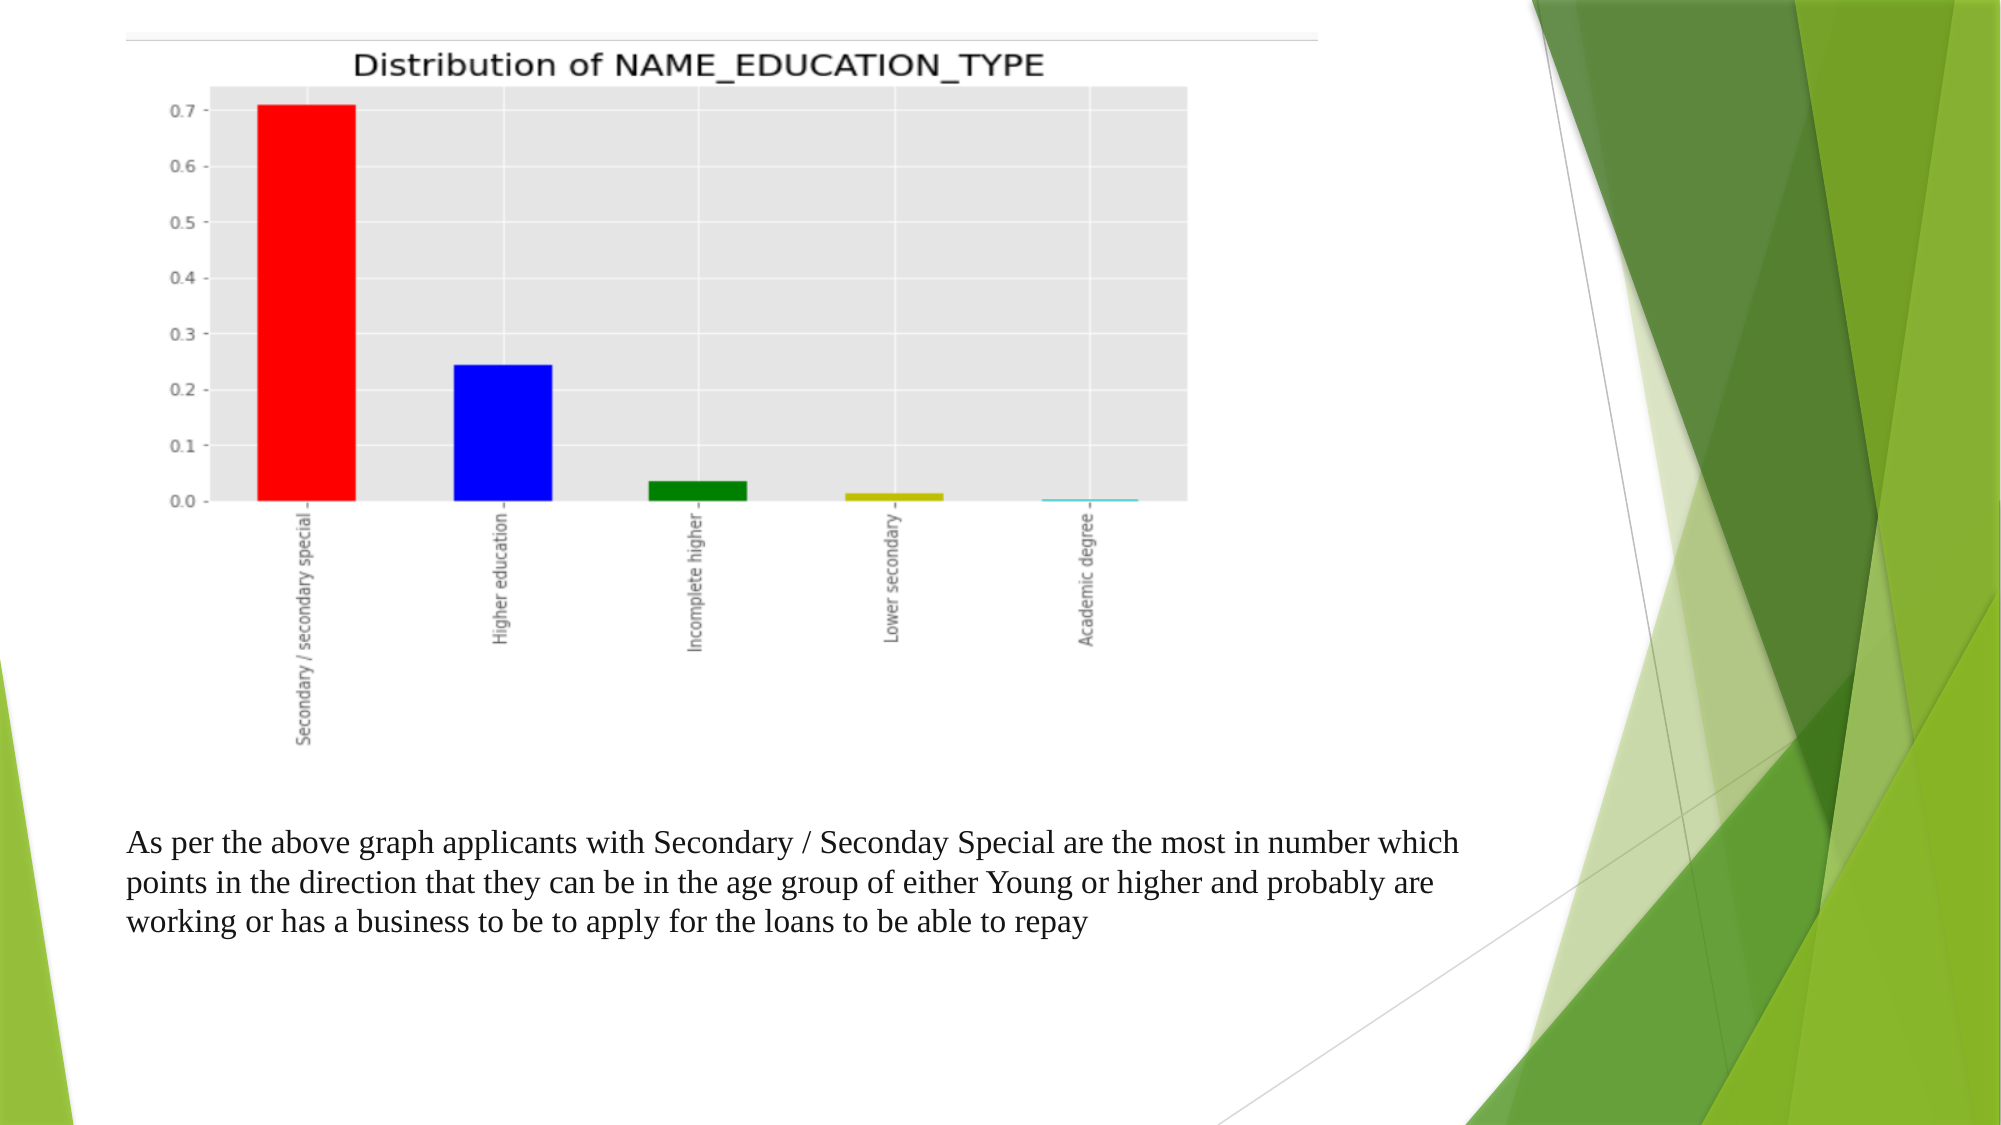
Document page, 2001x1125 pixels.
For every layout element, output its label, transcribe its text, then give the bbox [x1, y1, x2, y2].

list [126, 32, 1318, 763]
title As per the above graph applicants with Secondary / Seconday Special are the most in number which points in the direction that they can be in the age group of either Young or higher and probably are working or has a business to be to apply for the loans to be able to repay [111, 812, 1522, 1043]
